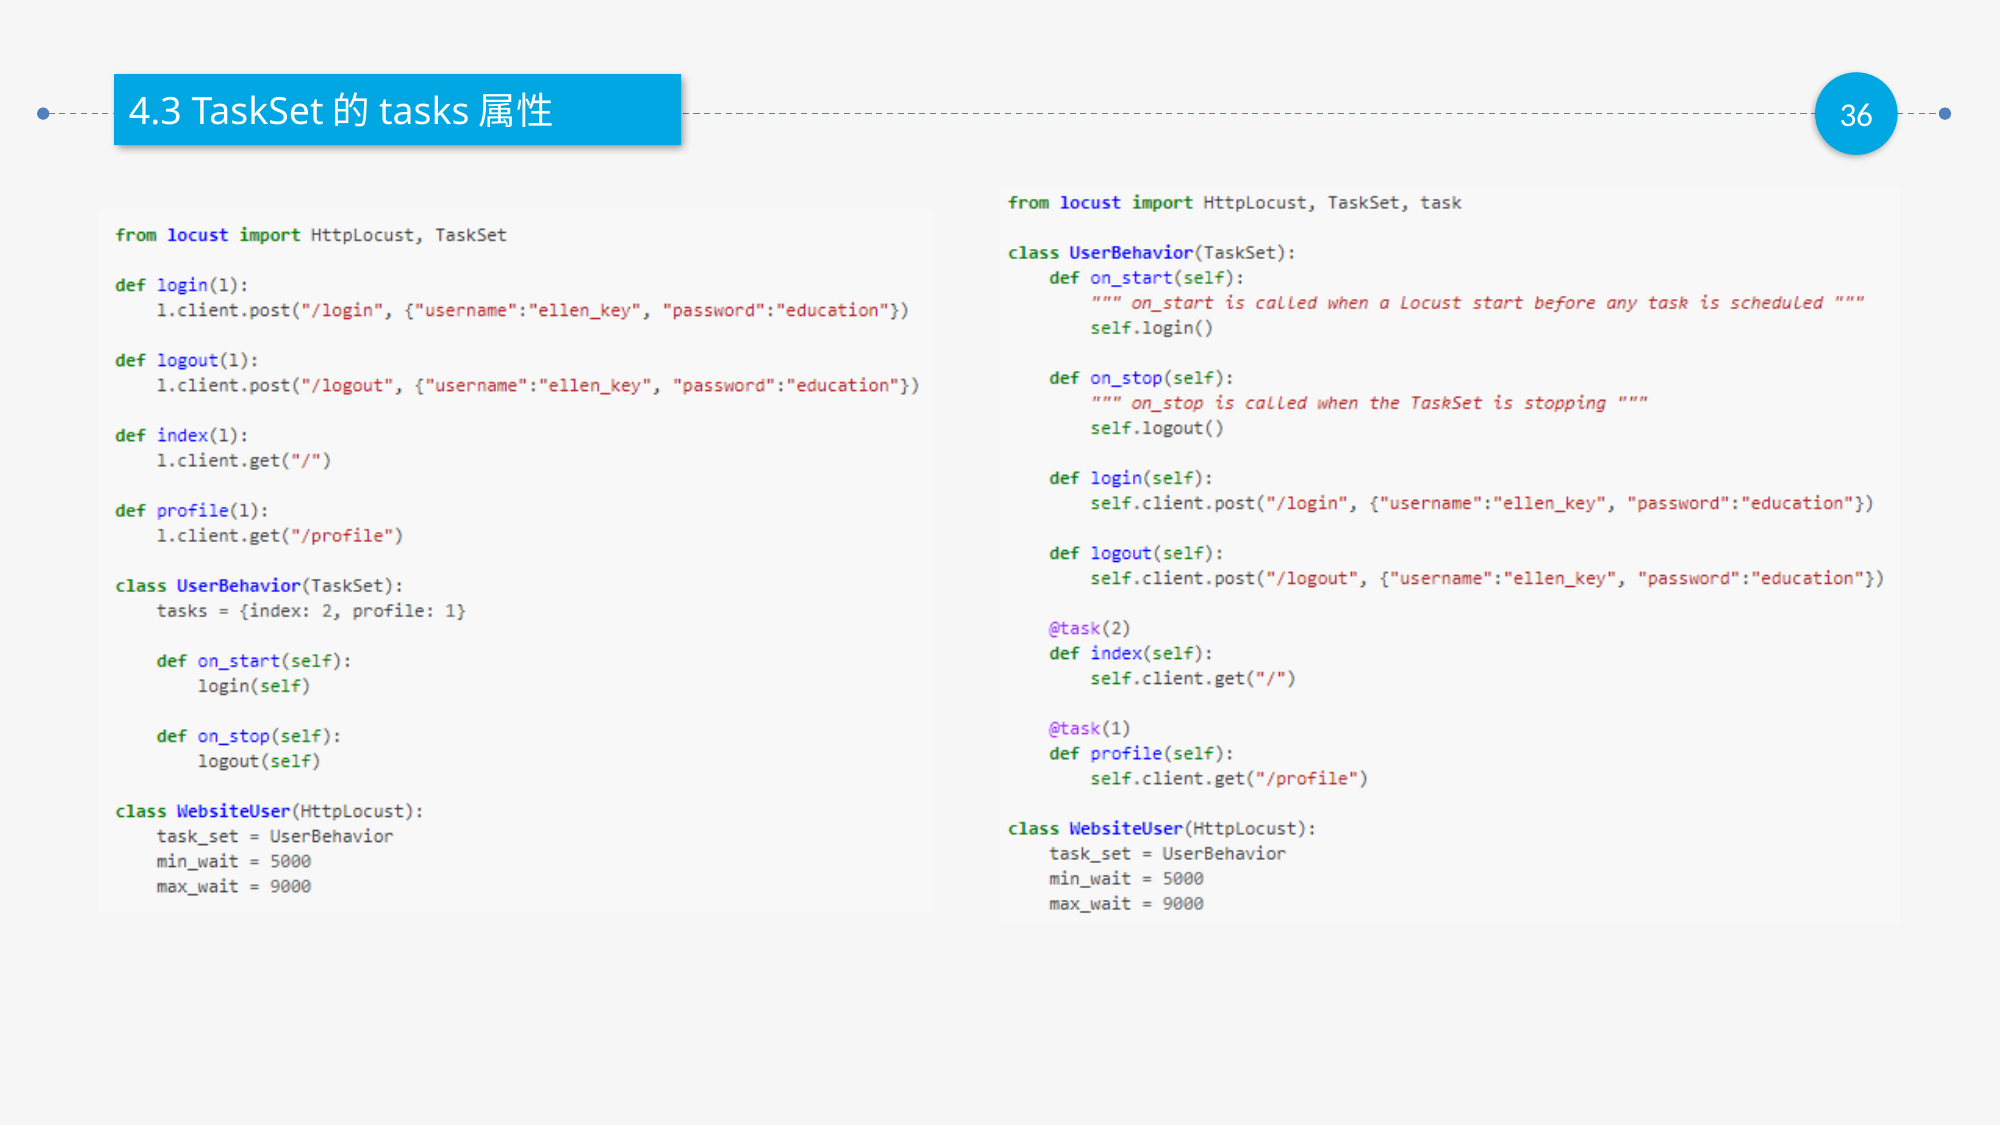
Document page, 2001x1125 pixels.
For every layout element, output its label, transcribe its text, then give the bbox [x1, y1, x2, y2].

text_box 4.3 TaskSet的tasks属性 [114, 74, 682, 146]
picture [97, 210, 934, 913]
picture [999, 187, 1901, 924]
